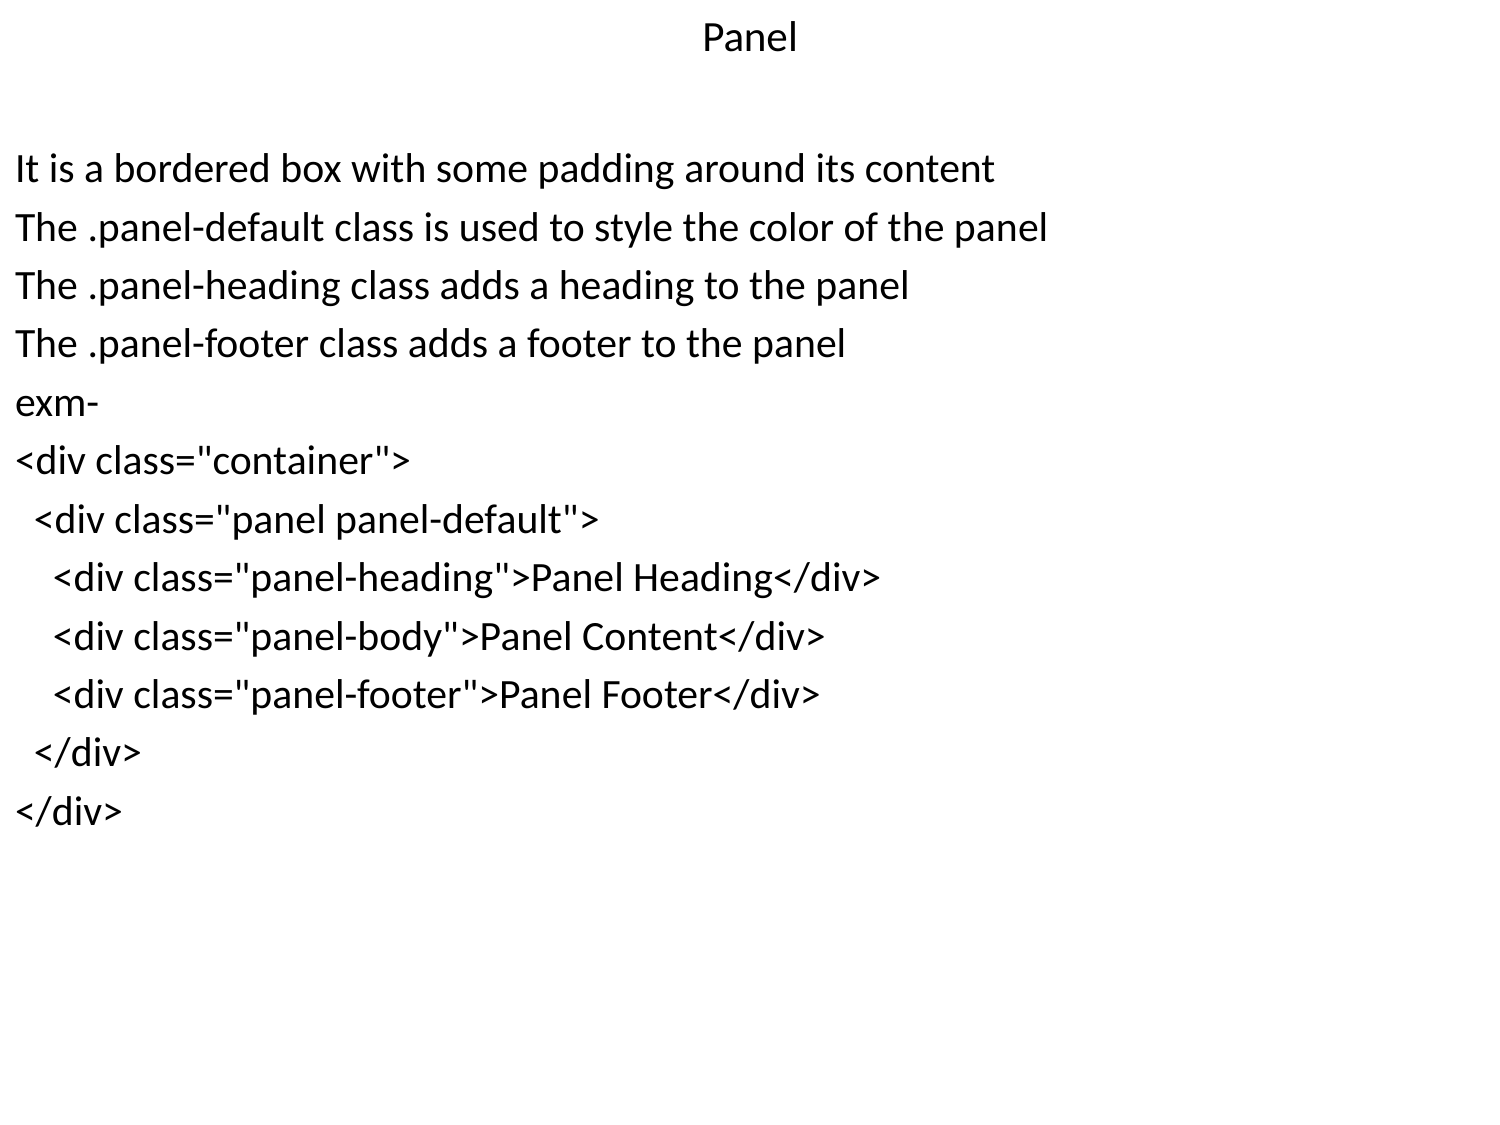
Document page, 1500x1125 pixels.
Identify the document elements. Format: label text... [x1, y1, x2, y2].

title Panel [75, 0, 1425, 68]
list It is a bordered box with some padding around its content The .panel-default class is used to style the color of the panel The .panel-heading class adds a heading to the panel The .panel-footer class adds a footer to the panel exm- <div class="container"> <div class="panel panel-default"> <div class="panel-heading">Panel Heading</div> <div class="panel-body">Panel Content</div> <div class="panel-footer">Panel Footer</div> </div> </div> [0, 75, 1500, 1125]
